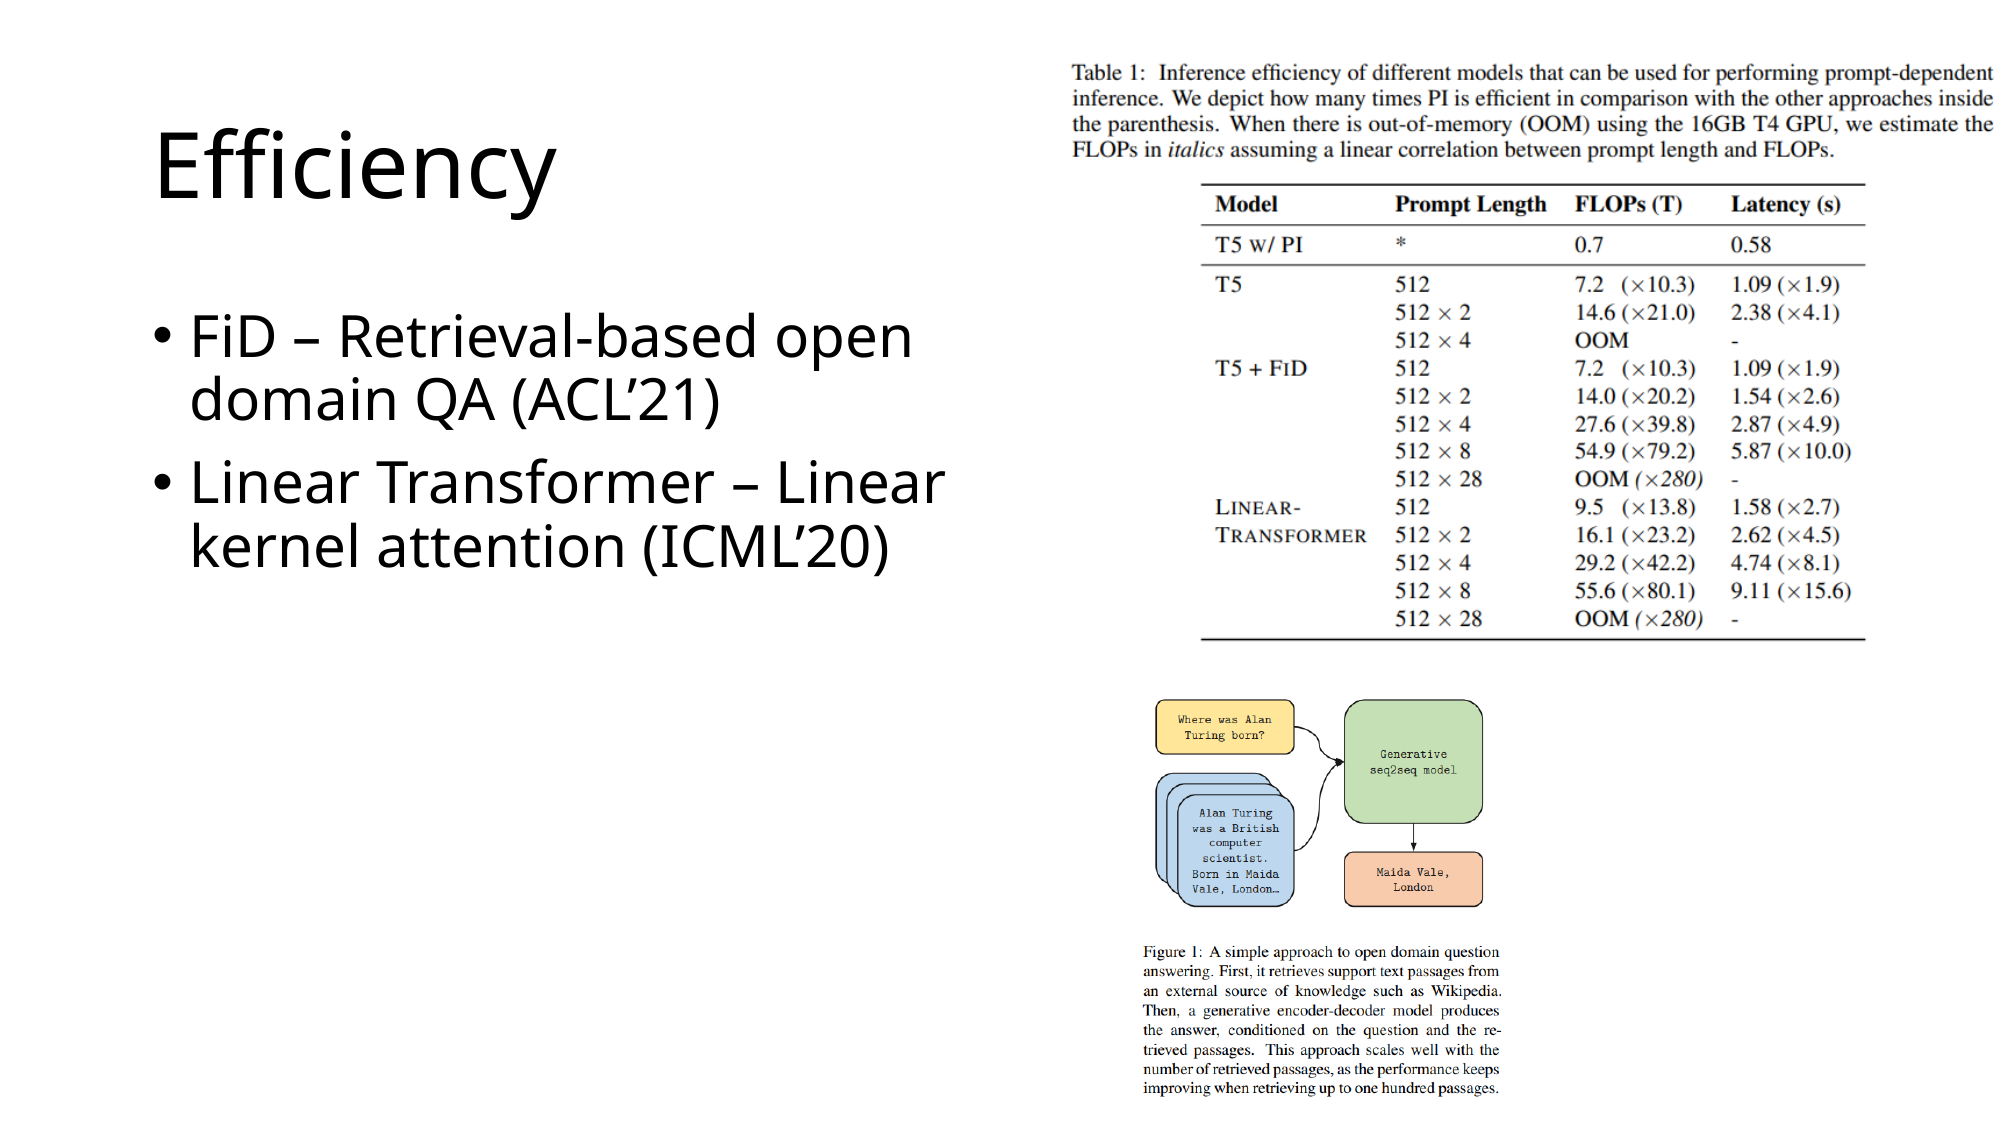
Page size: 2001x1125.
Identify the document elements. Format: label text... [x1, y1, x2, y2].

list FiD – Retrieval-based open domain QA (ACL’21) Linear Transformer – Linear kernel attention (ICML’20) [137, 299, 1070, 1014]
picture [1139, 697, 1504, 1099]
picture [1069, 59, 2000, 646]
title Efficiency [137, 59, 1069, 278]
